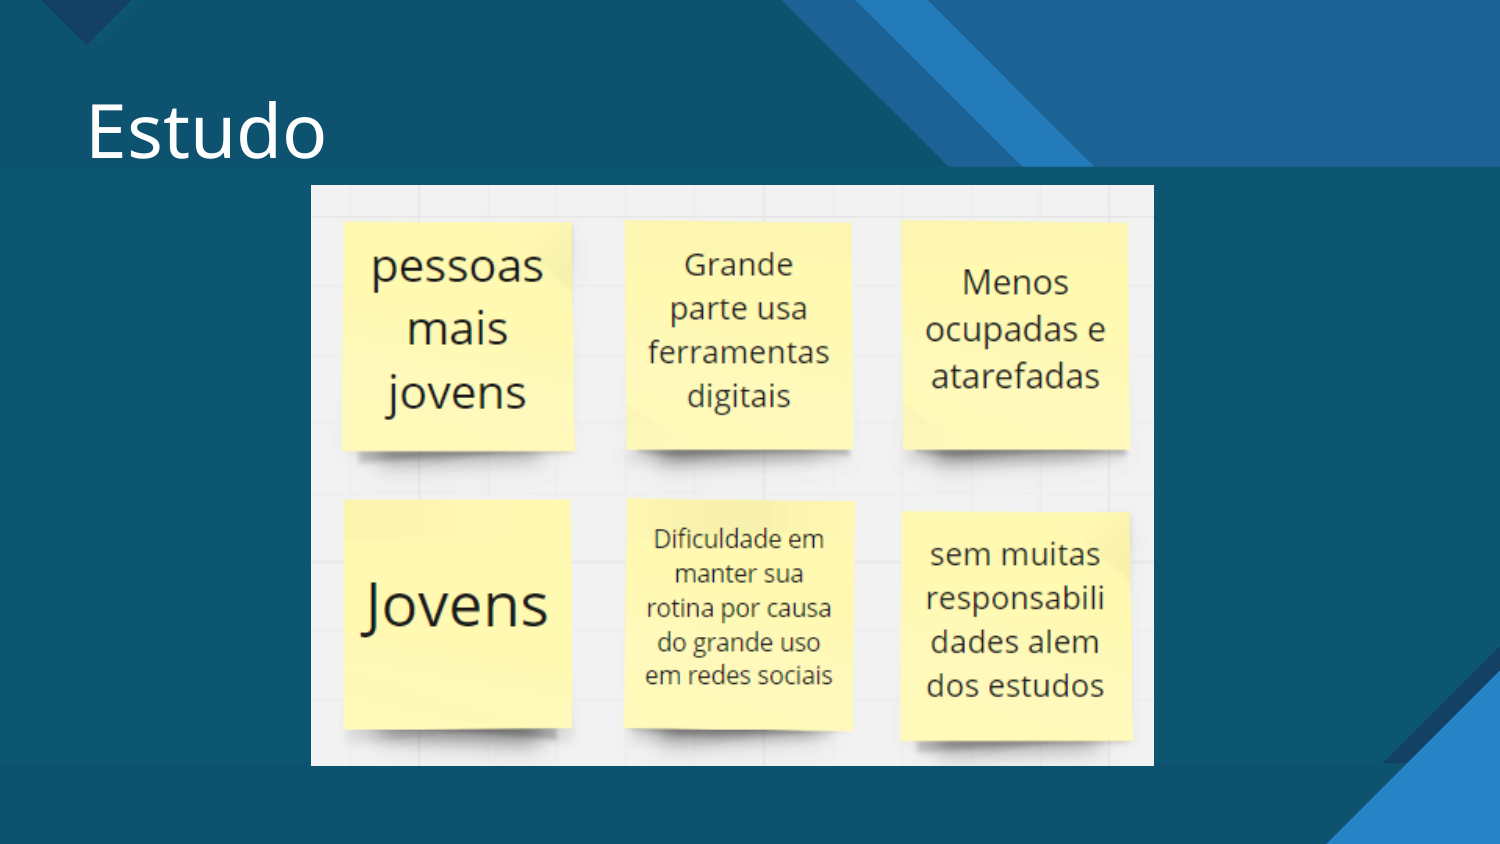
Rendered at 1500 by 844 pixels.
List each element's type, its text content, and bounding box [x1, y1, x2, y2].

picture [310, 185, 1154, 766]
title Estudo [74, 78, 1171, 236]
